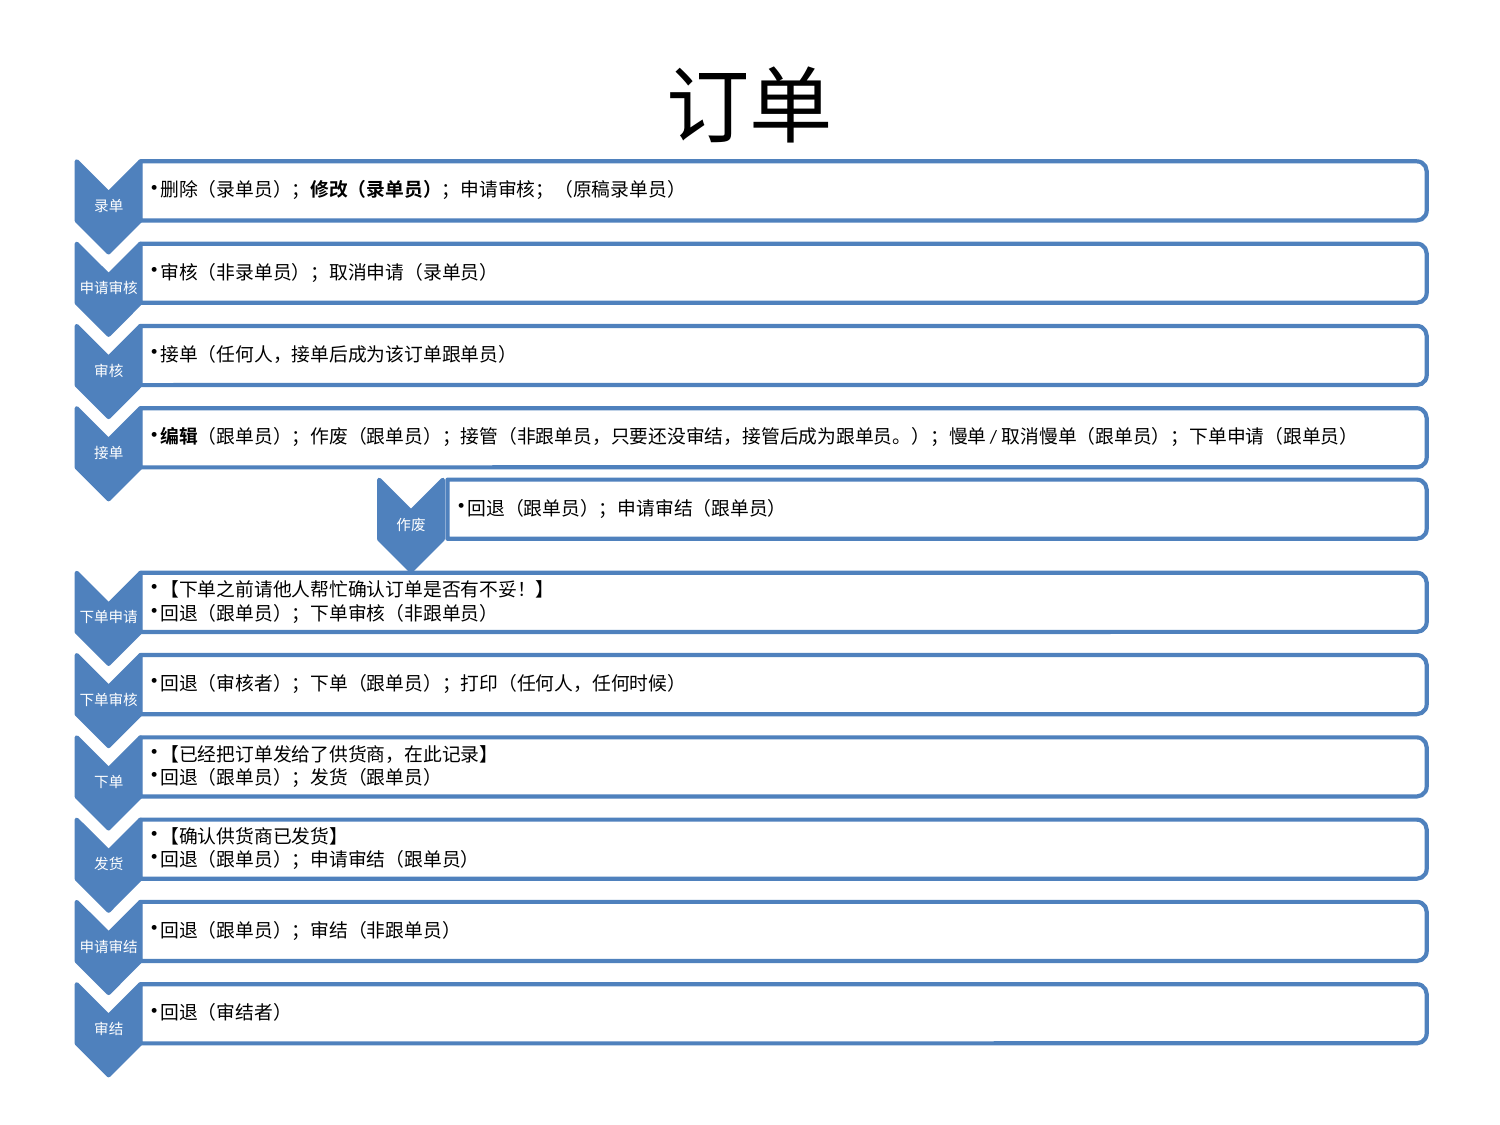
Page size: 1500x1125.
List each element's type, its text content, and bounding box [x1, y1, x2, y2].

title 订单 [75, 45, 1425, 160]
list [76, 160, 1427, 1077]
